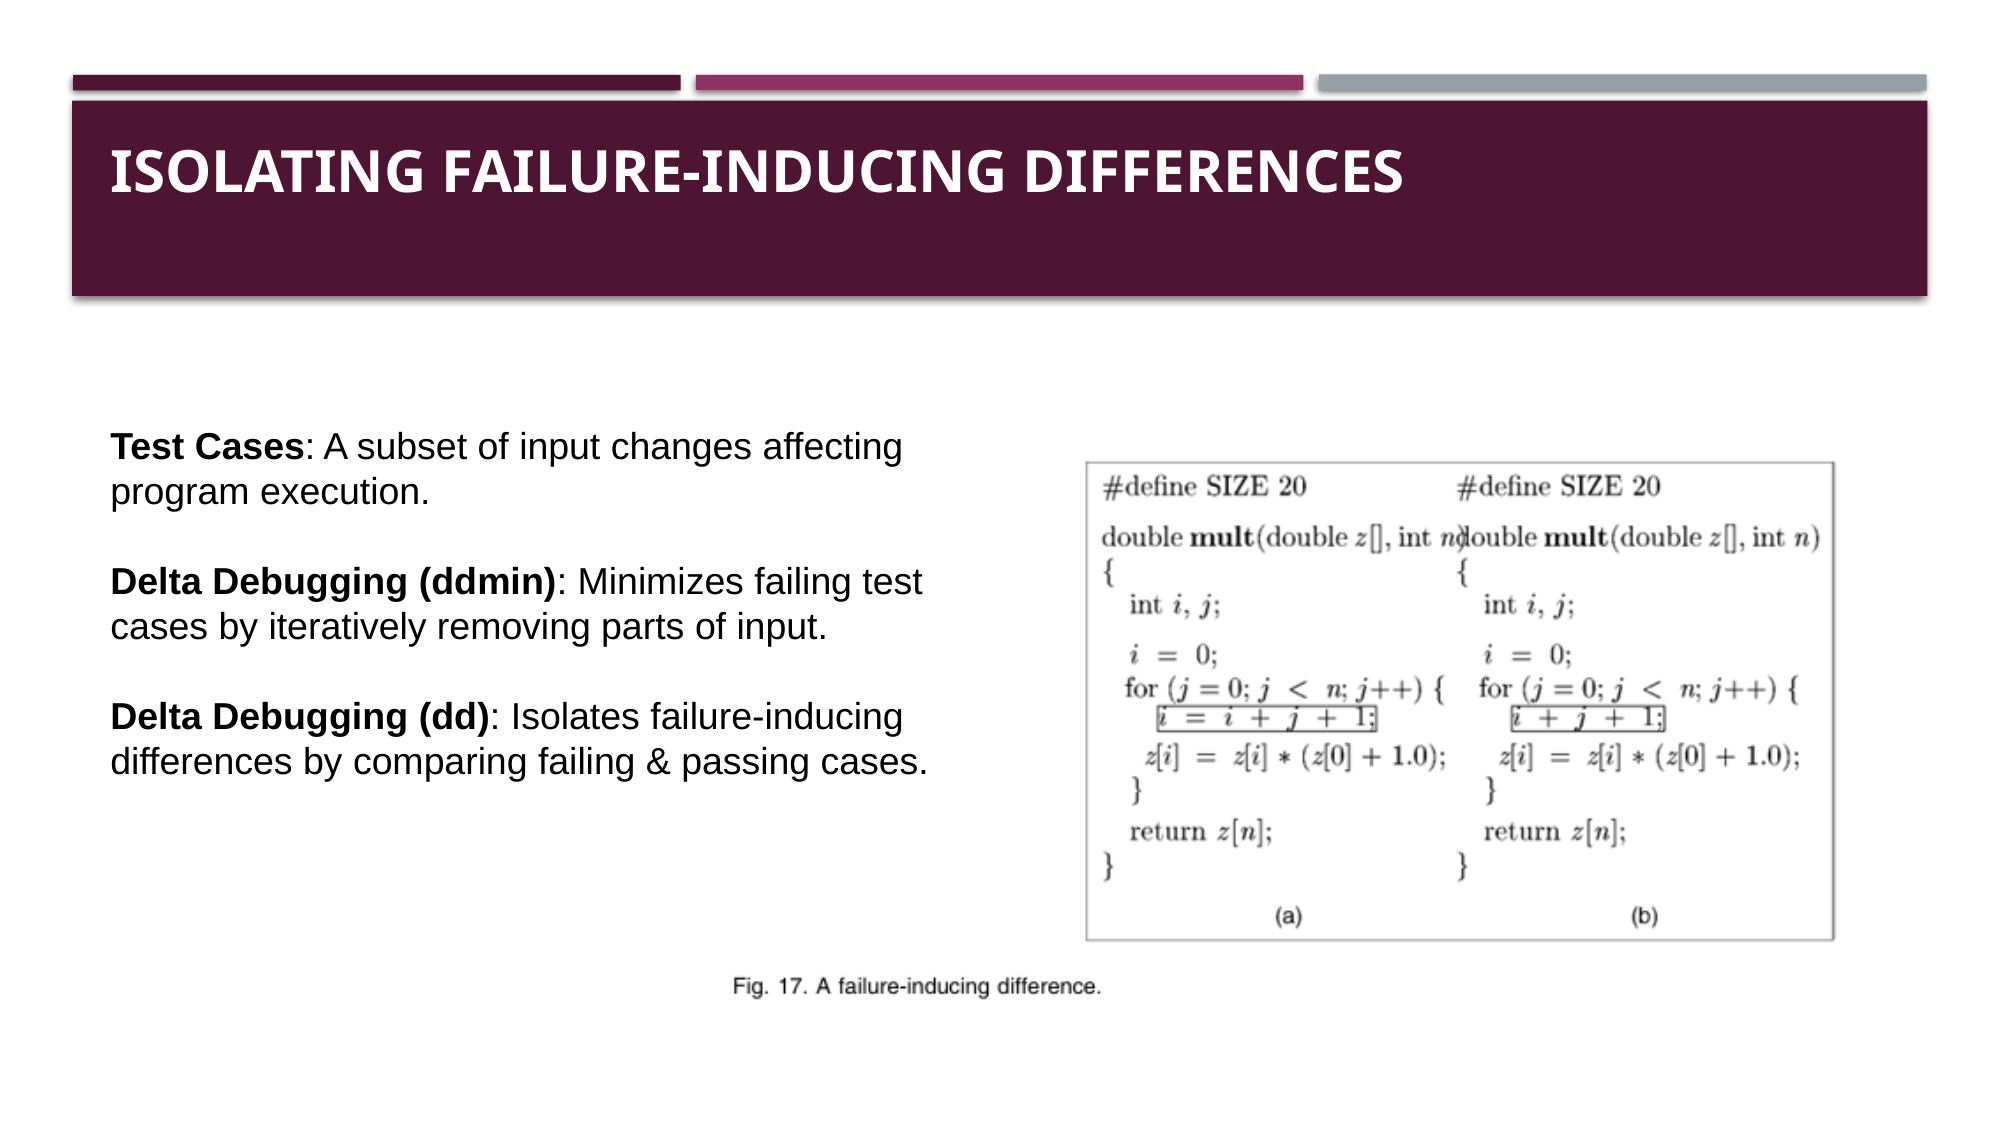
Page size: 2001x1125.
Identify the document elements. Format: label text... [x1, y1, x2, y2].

list Test Cases: A subset of input changes affecting program execution. Delta Debugging (ddmin): Minimizes failing test cases by iteratively removing parts of input. Delta Debugging (dd): Isolates failure-inducing differences by comparing failing & passing cases. [95, 275, 1000, 929]
title Isolating Failure-Inducing Differences [95, 115, 1905, 282]
picture [716, 434, 1906, 1011]
